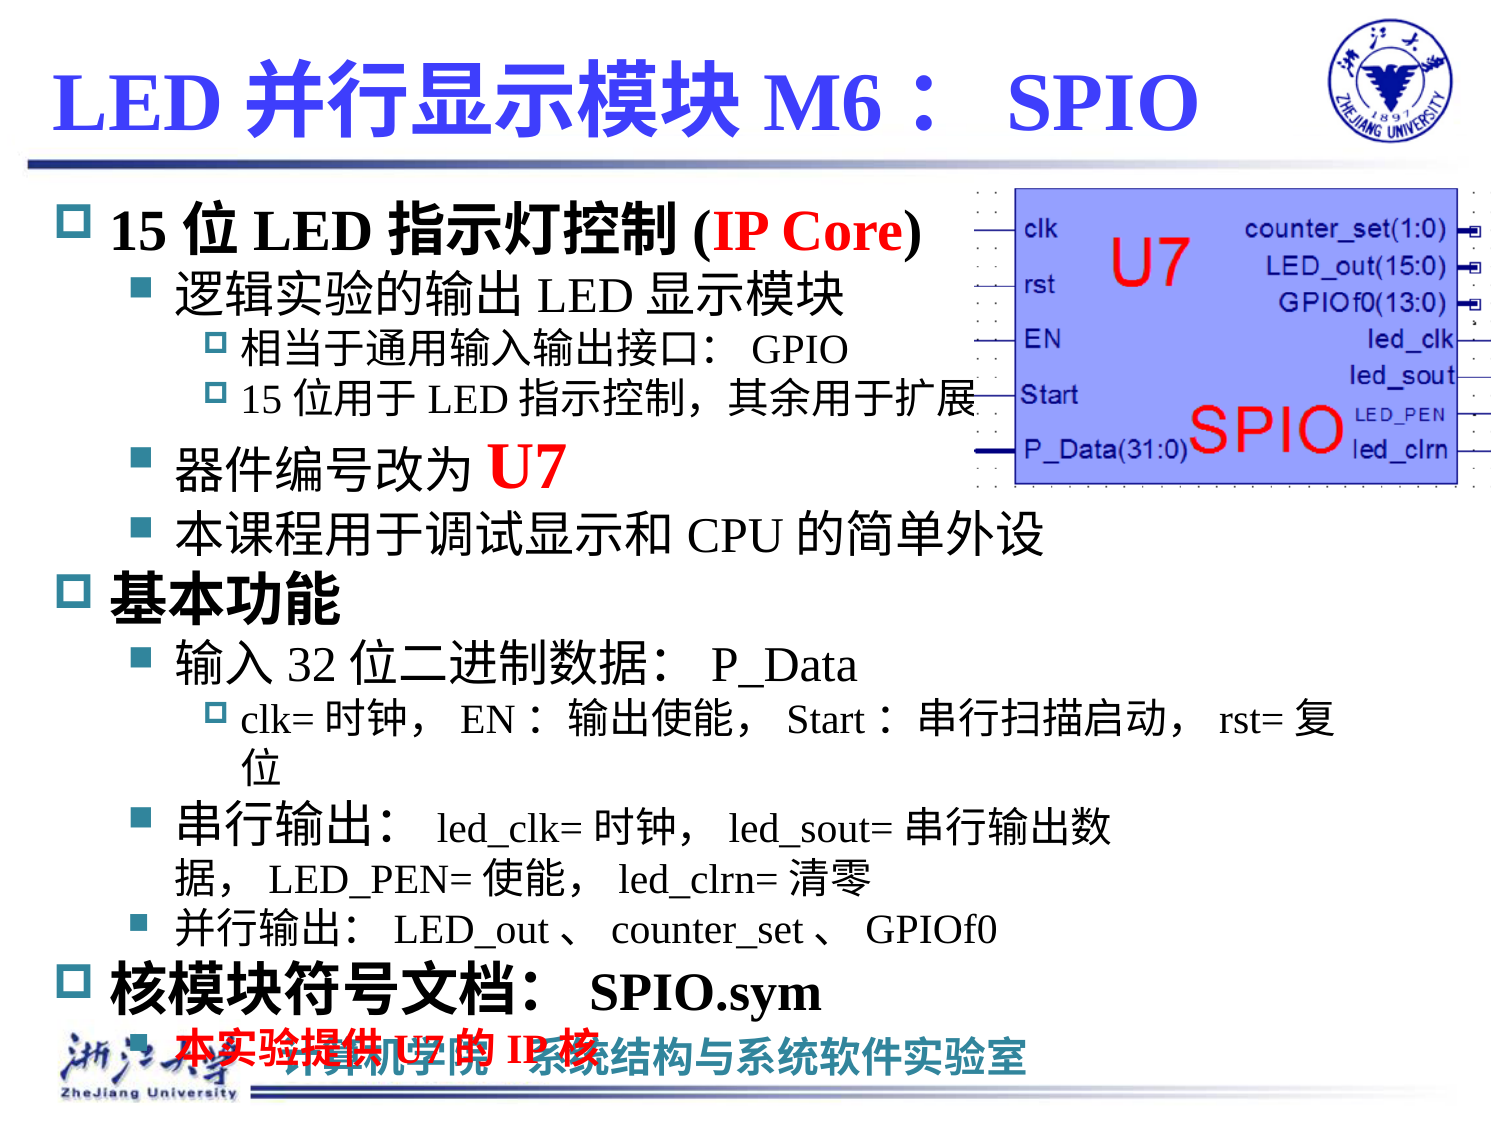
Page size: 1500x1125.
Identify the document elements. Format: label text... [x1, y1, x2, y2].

title LED并行显示模块M6：SPIO [37, 19, 1329, 176]
list 15位LED指示灯控制(IP Core) 逻辑实验的输出LED显示模块 相当于通用输入输出接口：GPIO 15位用于LED指示控制，其余用于扩展 器件编号改为U7 本课程用于调试显示和CPU的简单外设 基本功能 输入32位二进制数据：P_Data clk=时钟，EN：输出使能，Start：串行扫描启动，rst=复位 串行输出：led_clk=时钟，led_sout=串行输出数据，LED_PEN=使能，led_clrn=清零 并行输出：LED_out、counter_set、GPIOf0 核模块符号文档：SPIO.sym 本实验提供U7的IP核 [37, 184, 1388, 1000]
picture [7, 0, 1493, 1125]
